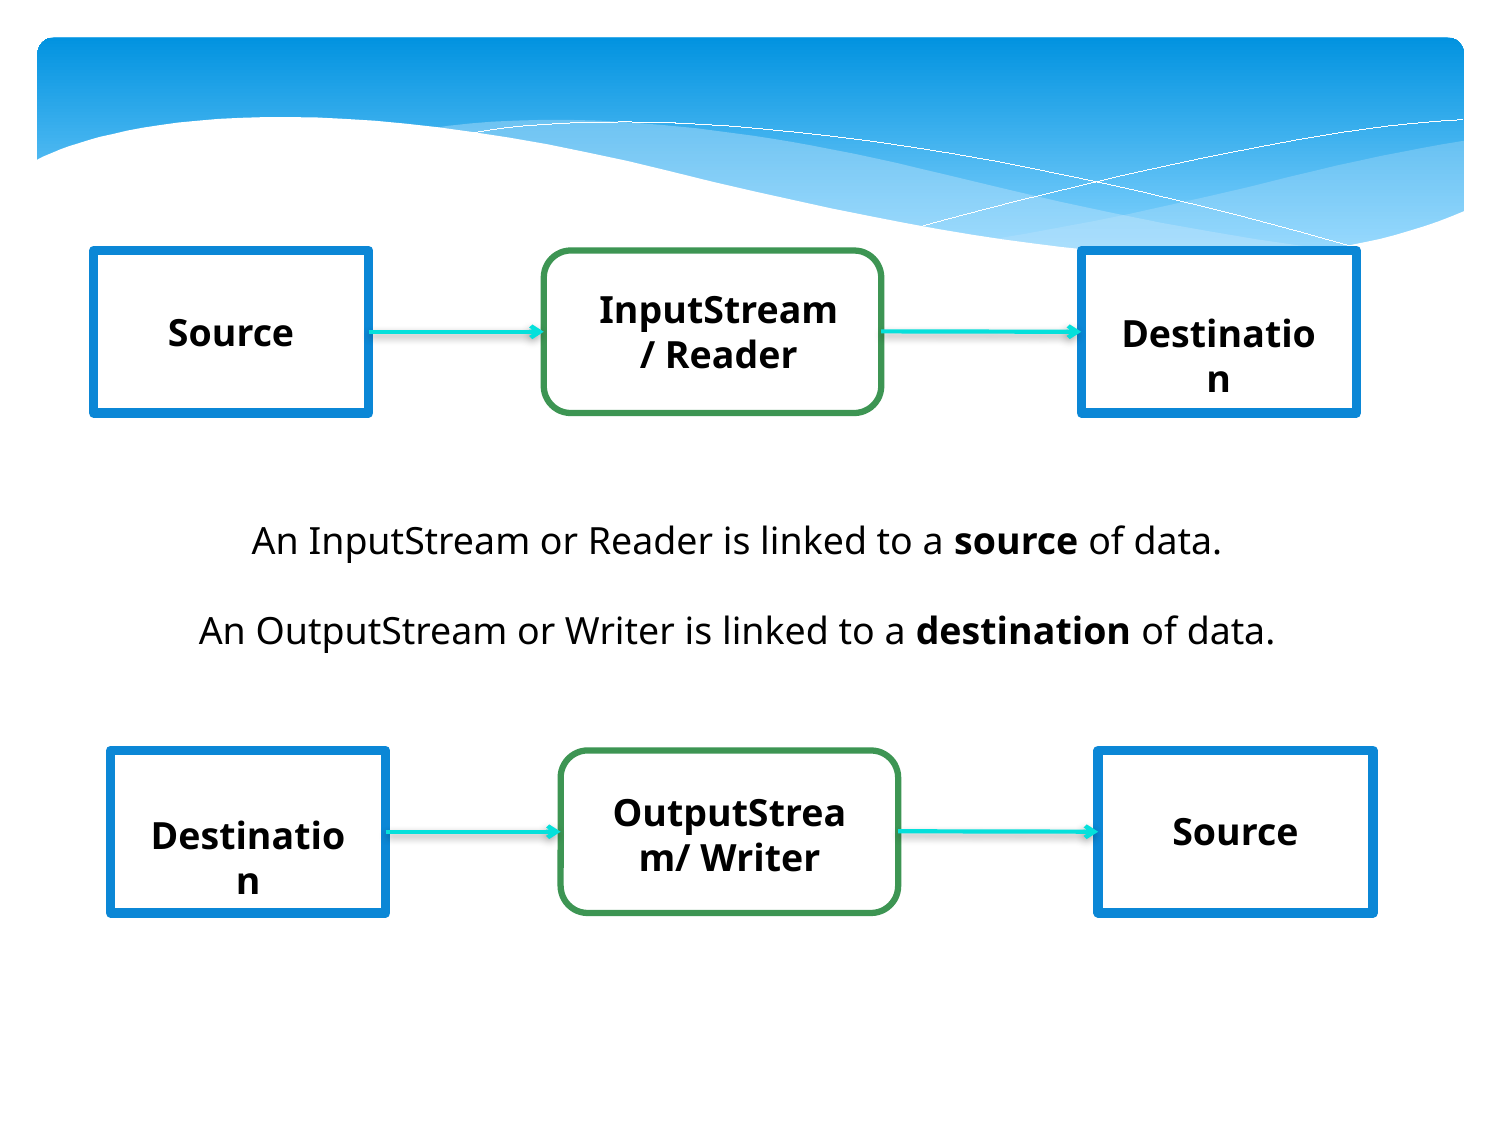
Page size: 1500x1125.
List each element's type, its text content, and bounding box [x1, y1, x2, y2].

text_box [110, 750, 1374, 914]
text_box An InputStream or Reader is linked to a source of data. An OutputStream or Writer is linked to a destination of data. [110, 509, 1374, 659]
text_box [93, 250, 1357, 414]
